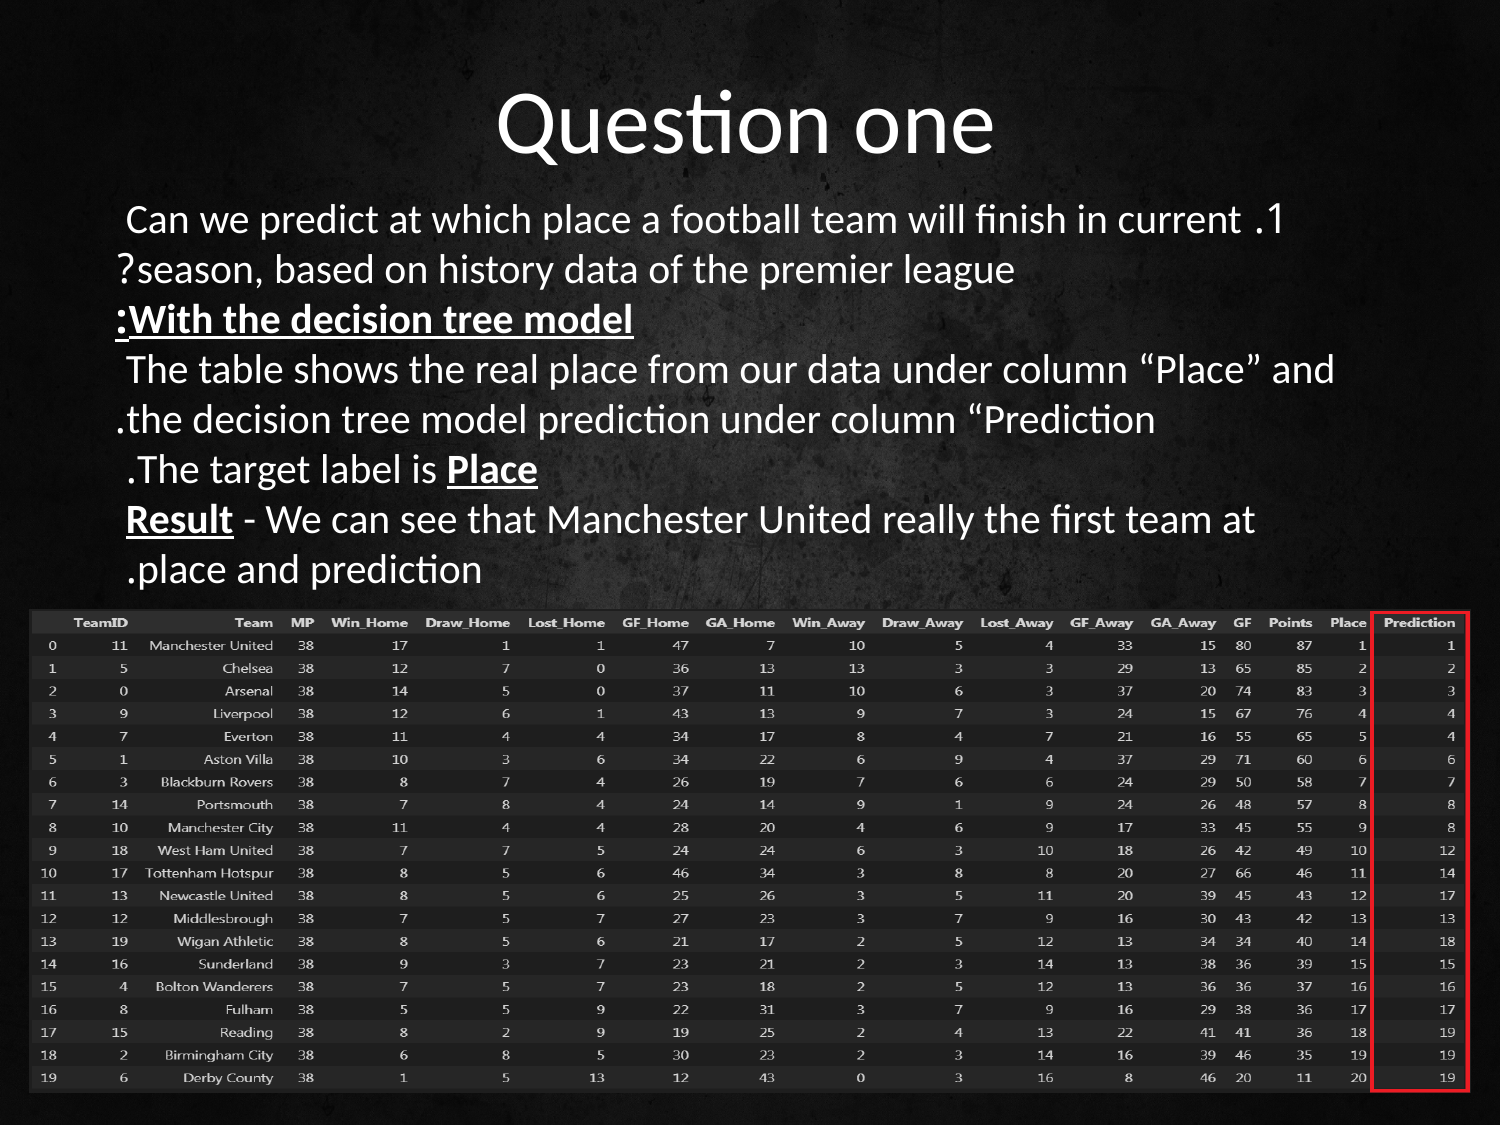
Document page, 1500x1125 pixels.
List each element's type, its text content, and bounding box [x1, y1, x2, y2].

text_box 1. Can we predict at which place a football team will finish in current season, based on history data of the premier league? With the decision tree model: The table shows the real place from our data under column “Place” and the decision tree model prediction under column “Prediction. The target label is Place. Result - We can see that Manchester United really the first team at place and prediction. [100, 184, 1353, 600]
title Question one [70, 23, 1421, 211]
picture [0, 0, 1500, 1125]
